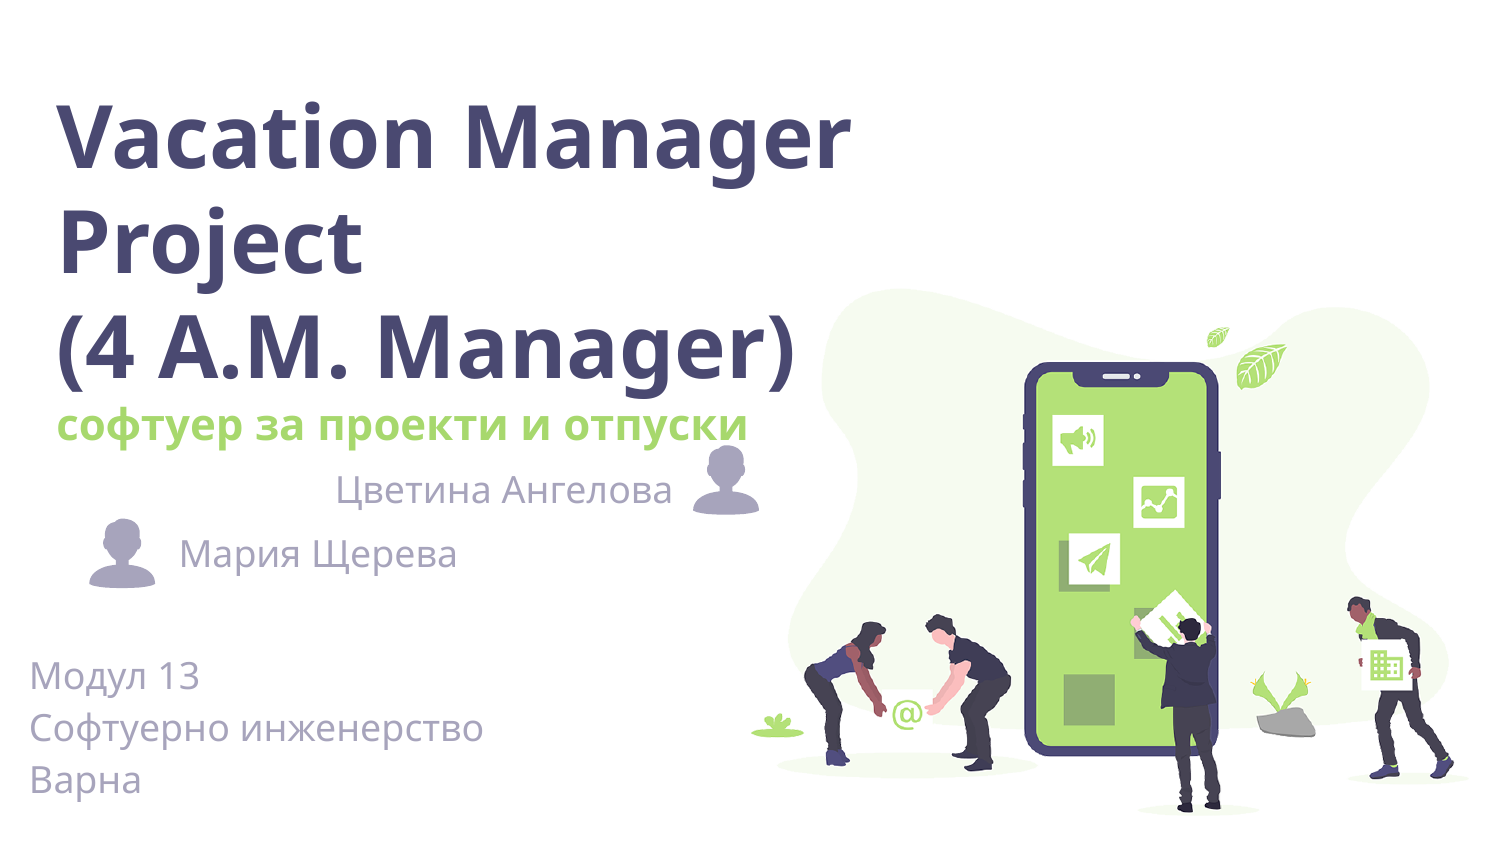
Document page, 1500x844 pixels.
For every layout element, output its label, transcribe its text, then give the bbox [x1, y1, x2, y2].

text_box [709, 445, 744, 458]
list Модул 13 Софтуерно инженерство Варна [28, 644, 725, 810]
title Vacation Manager Project (4 A.M. Manager) софтуер за проекти и отпуски [55, 80, 1166, 347]
text_box Цветина Ангелова [334, 458, 965, 569]
picture [751, 288, 1469, 816]
text_box [89, 518, 156, 589]
text_box Мария Щерева [178, 523, 808, 633]
